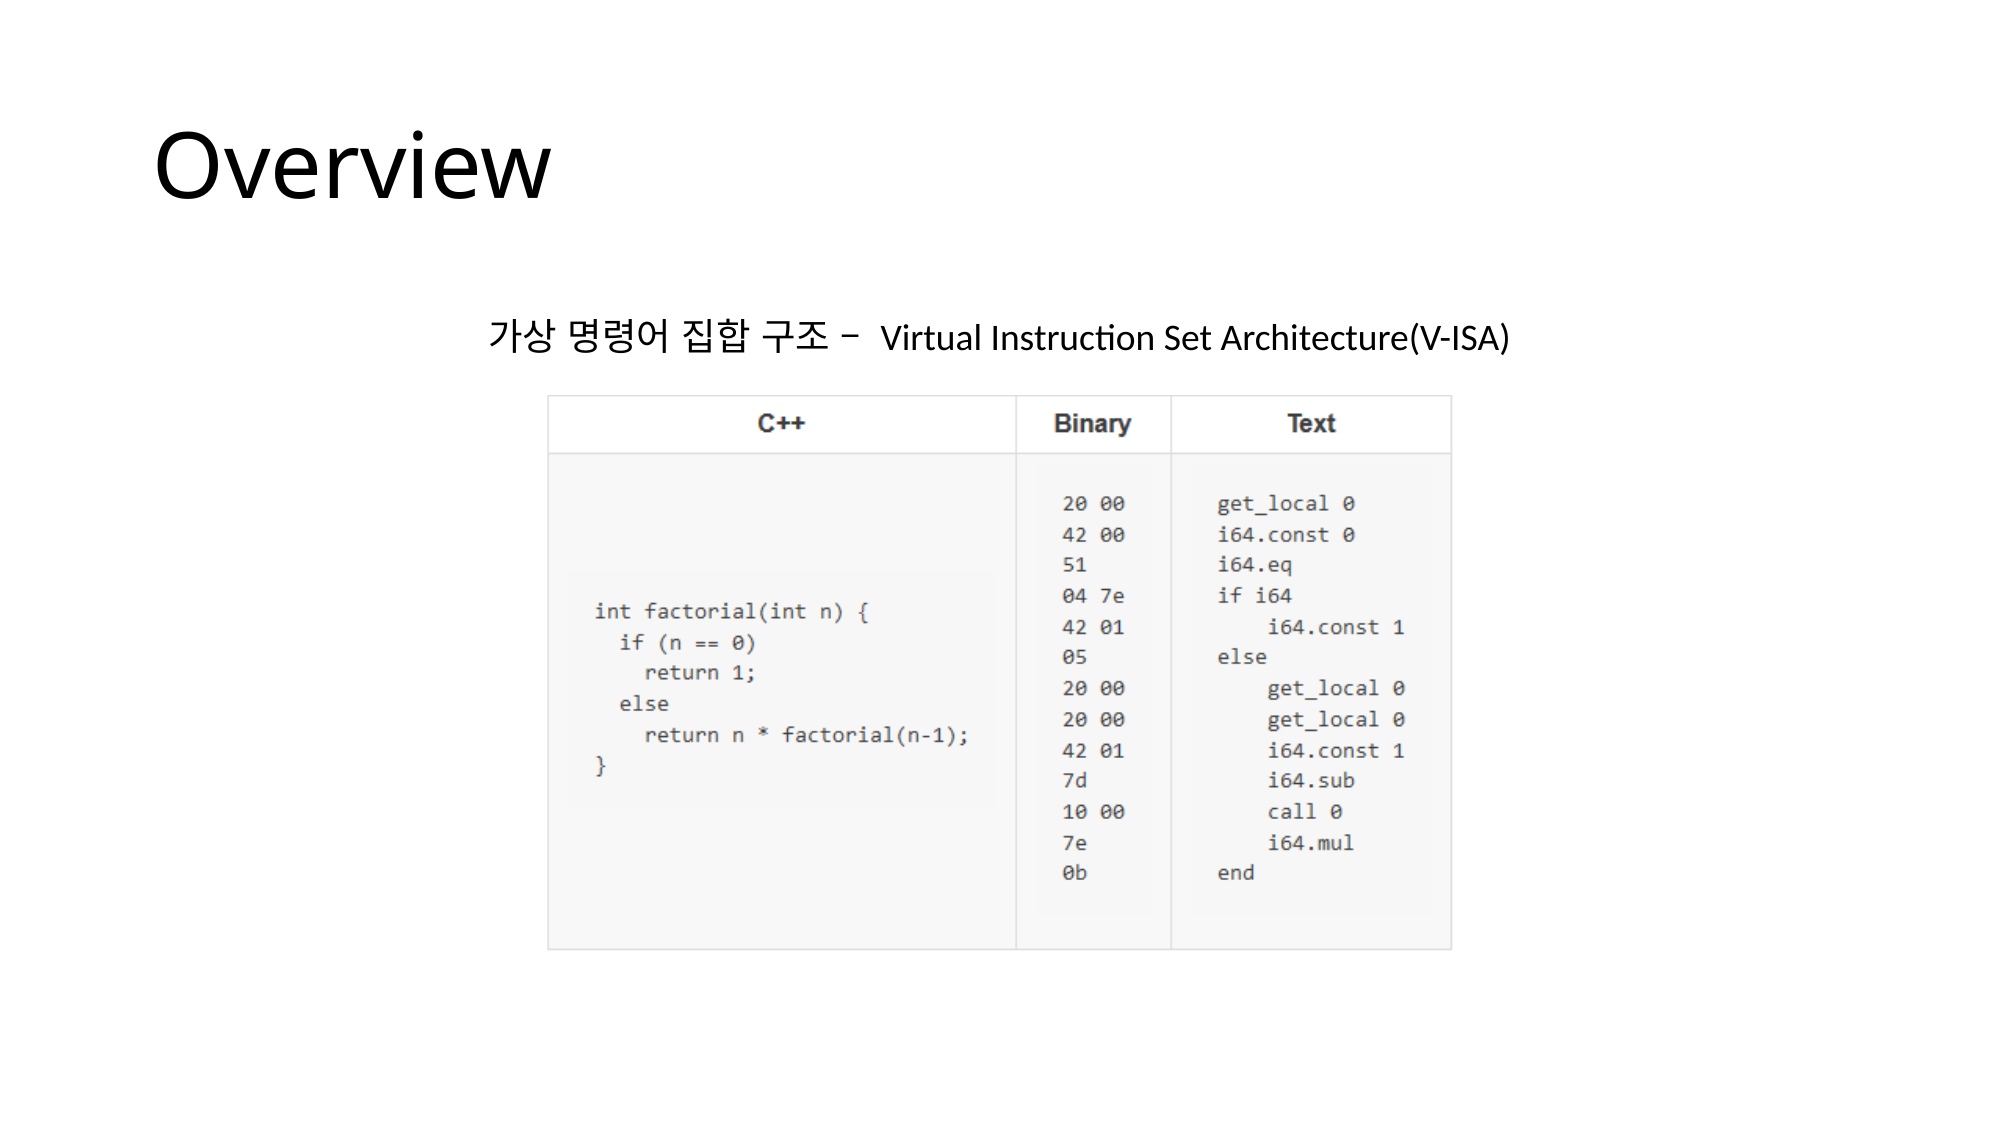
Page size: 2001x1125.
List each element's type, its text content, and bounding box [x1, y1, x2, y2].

text_box 가상 명령어 집합 구조 – Virtual Instruction Set Architecture(V-ISA) [473, 306, 1527, 366]
title Overview [137, 59, 1863, 278]
picture [546, 395, 1454, 952]
